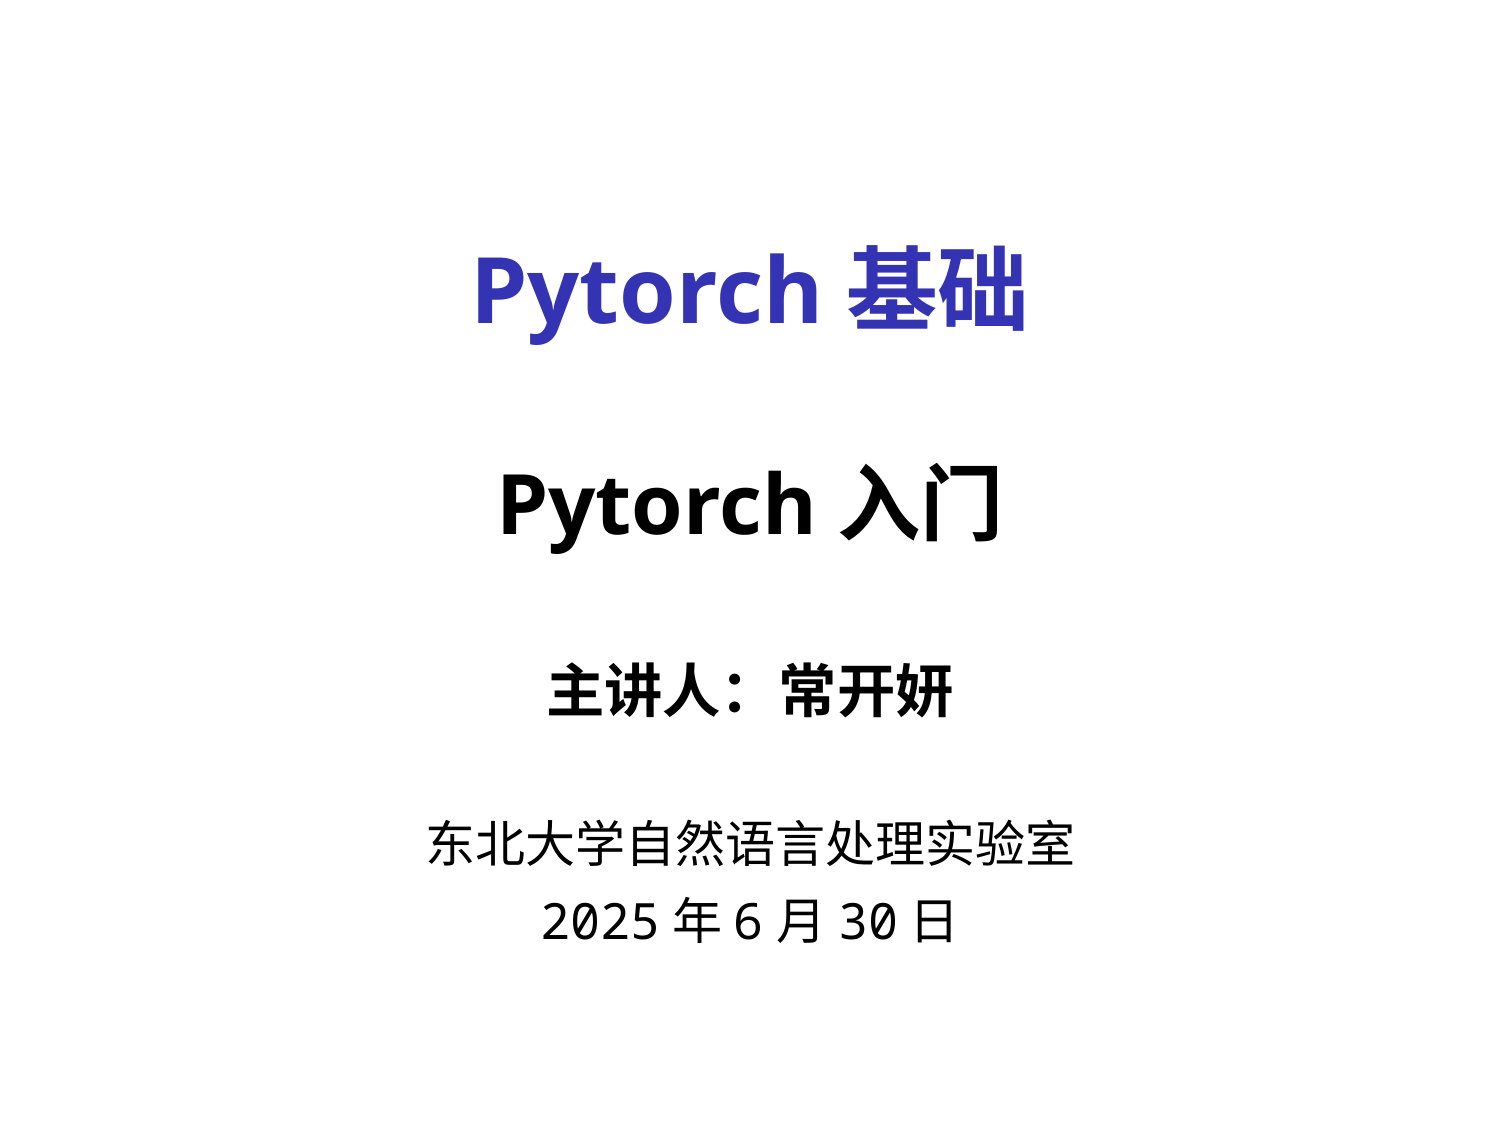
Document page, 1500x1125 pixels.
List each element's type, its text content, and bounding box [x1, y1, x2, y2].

text_box Pytorch基础 Pytorch入门 [0, 224, 1500, 559]
text_box 2025年6月30日 [411, 873, 1089, 957]
text_box 主讲人：常开妍 东北大学自然语言处理实验室 [120, 636, 1380, 880]
